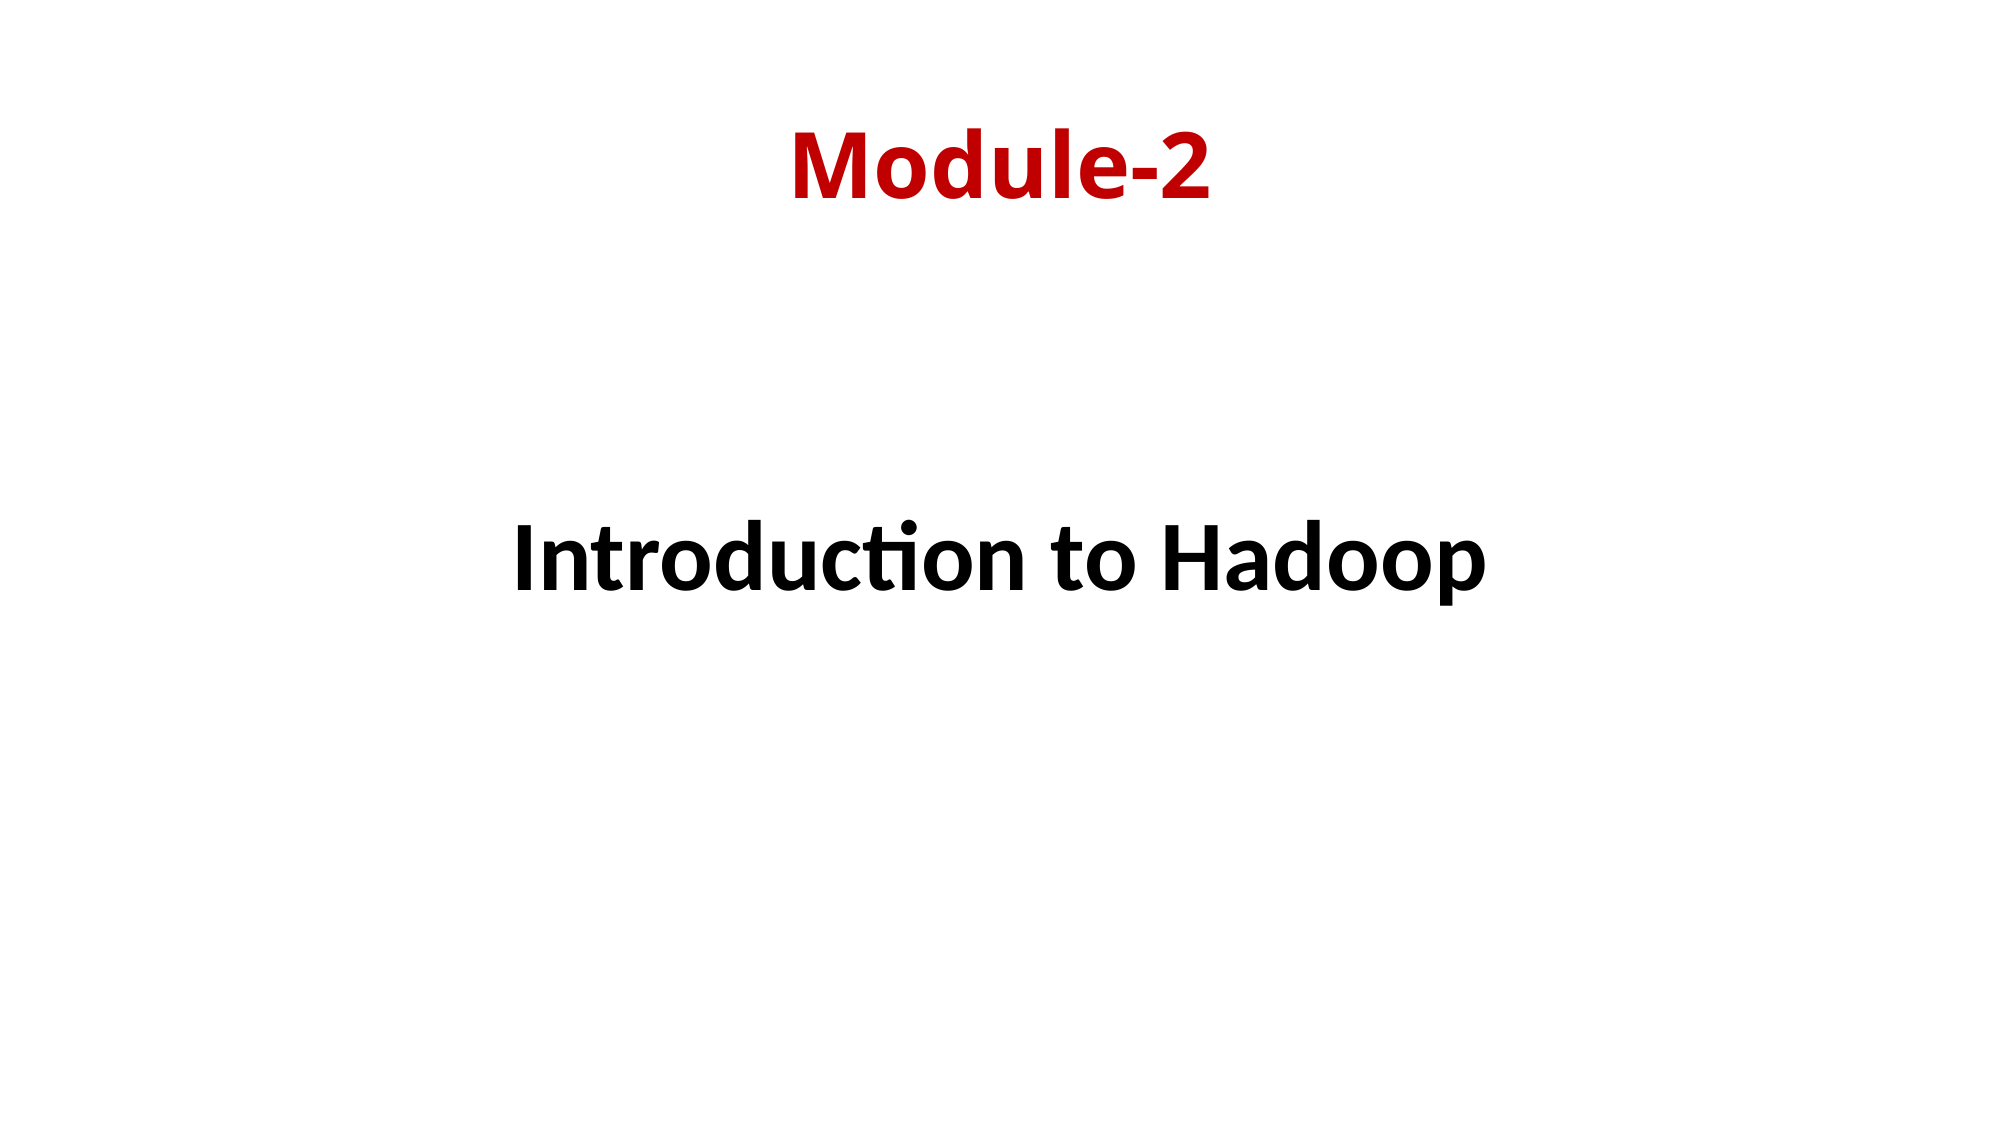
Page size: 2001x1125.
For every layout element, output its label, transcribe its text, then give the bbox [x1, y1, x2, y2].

title Module-2 [137, 59, 1863, 277]
list Introduction to Hadoop [137, 277, 1863, 992]
